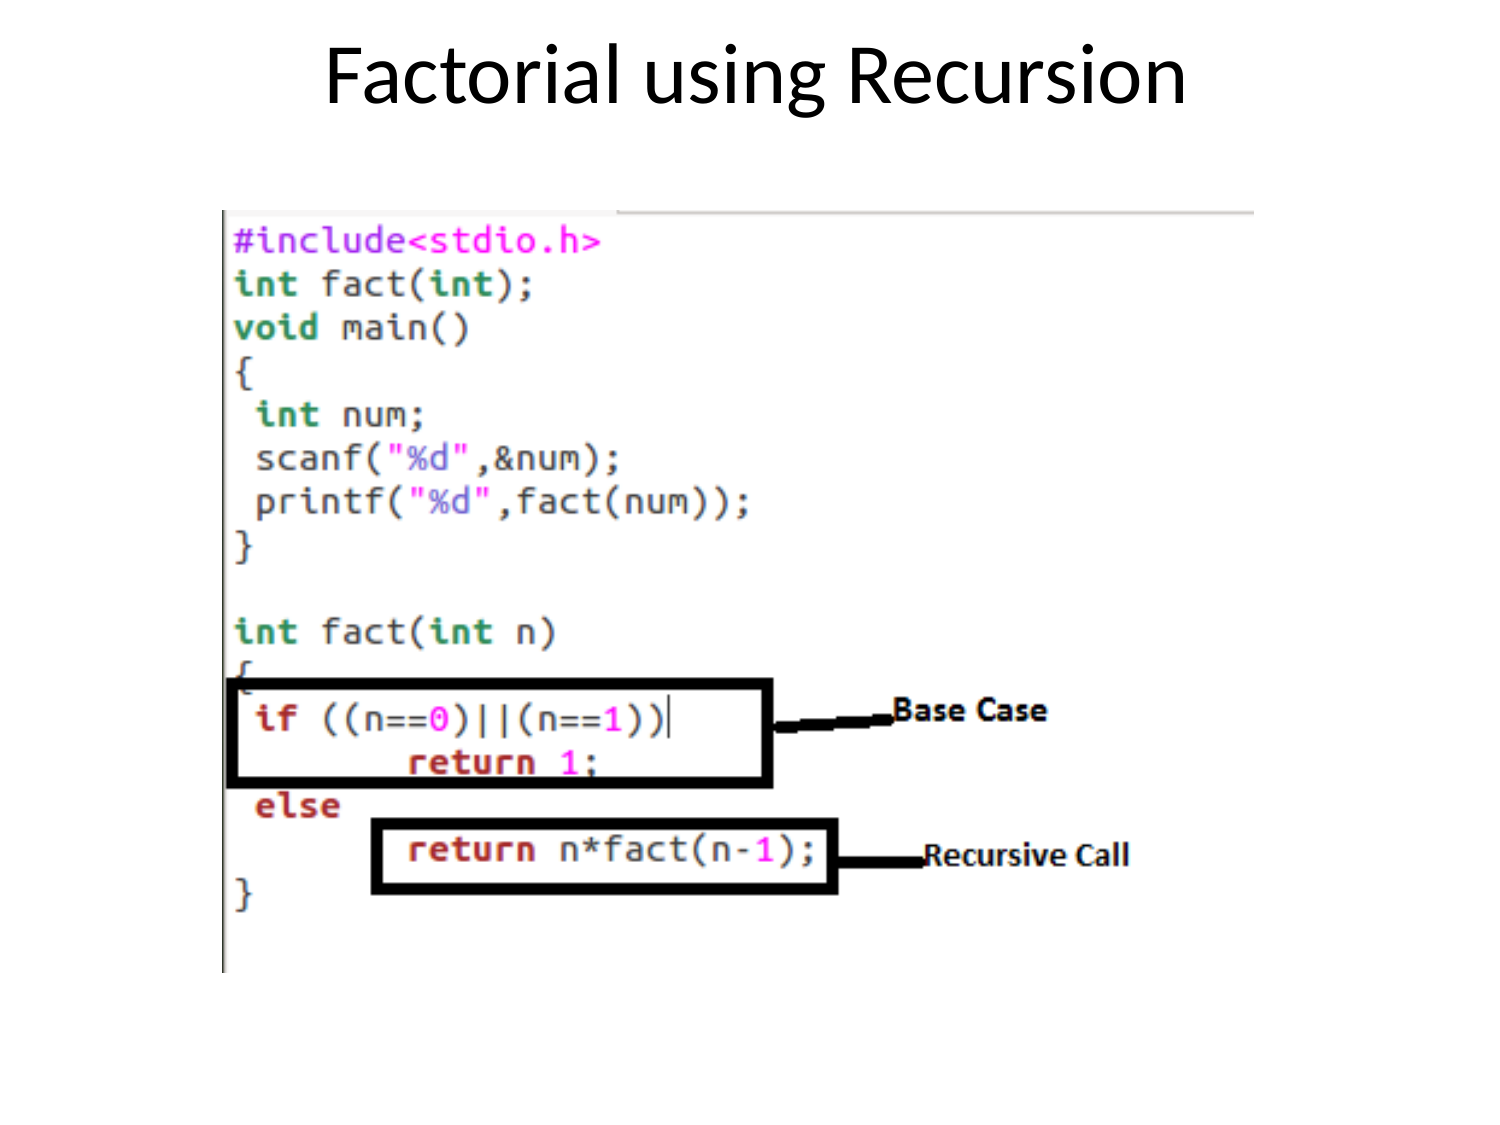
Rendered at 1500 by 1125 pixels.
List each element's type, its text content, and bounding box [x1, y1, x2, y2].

text_box Factorial using Recursion [81, 9, 1432, 129]
picture [222, 210, 1255, 973]
